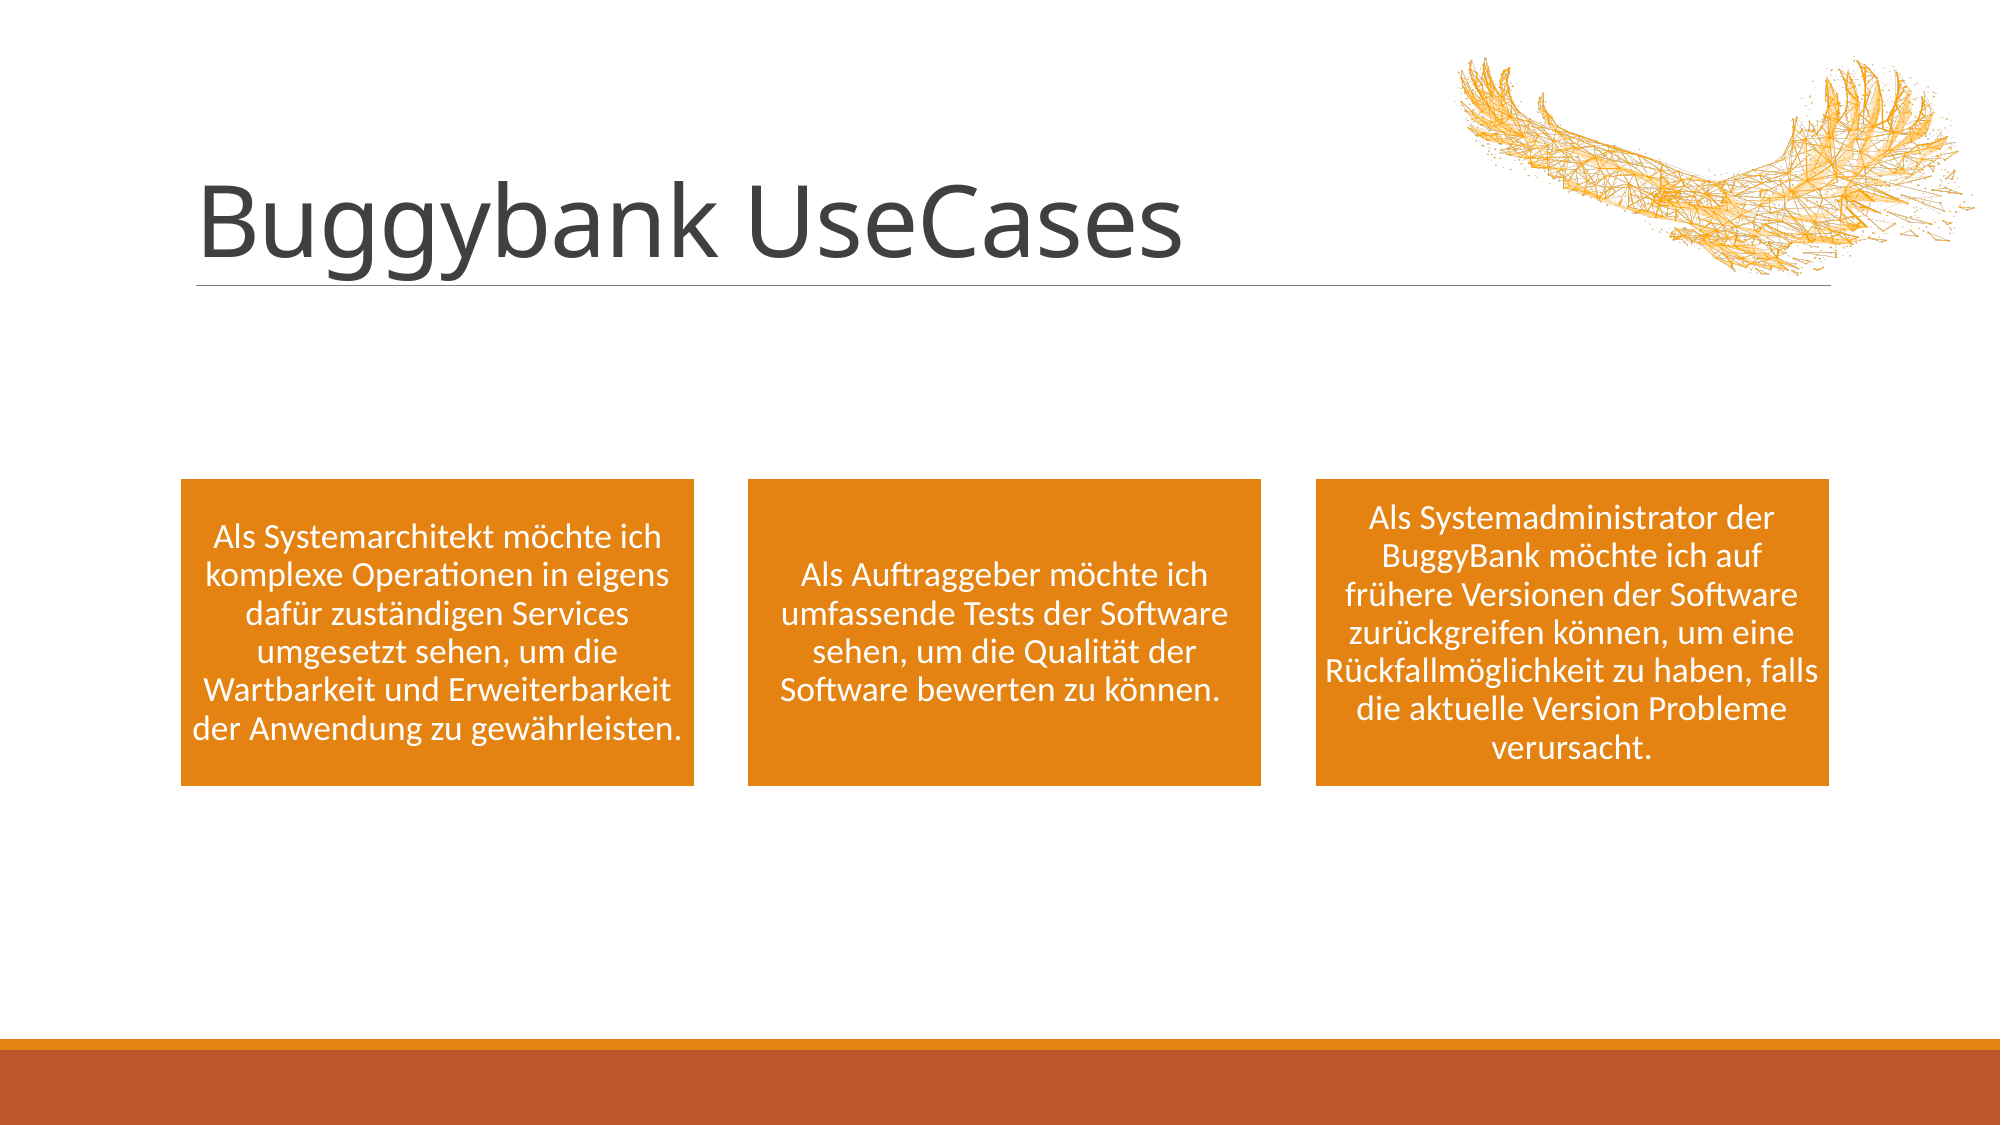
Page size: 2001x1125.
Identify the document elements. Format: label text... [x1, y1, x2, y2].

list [179, 302, 1831, 964]
title Buggybank UseCases [180, 47, 1830, 285]
picture [1830, 56, 1975, 276]
